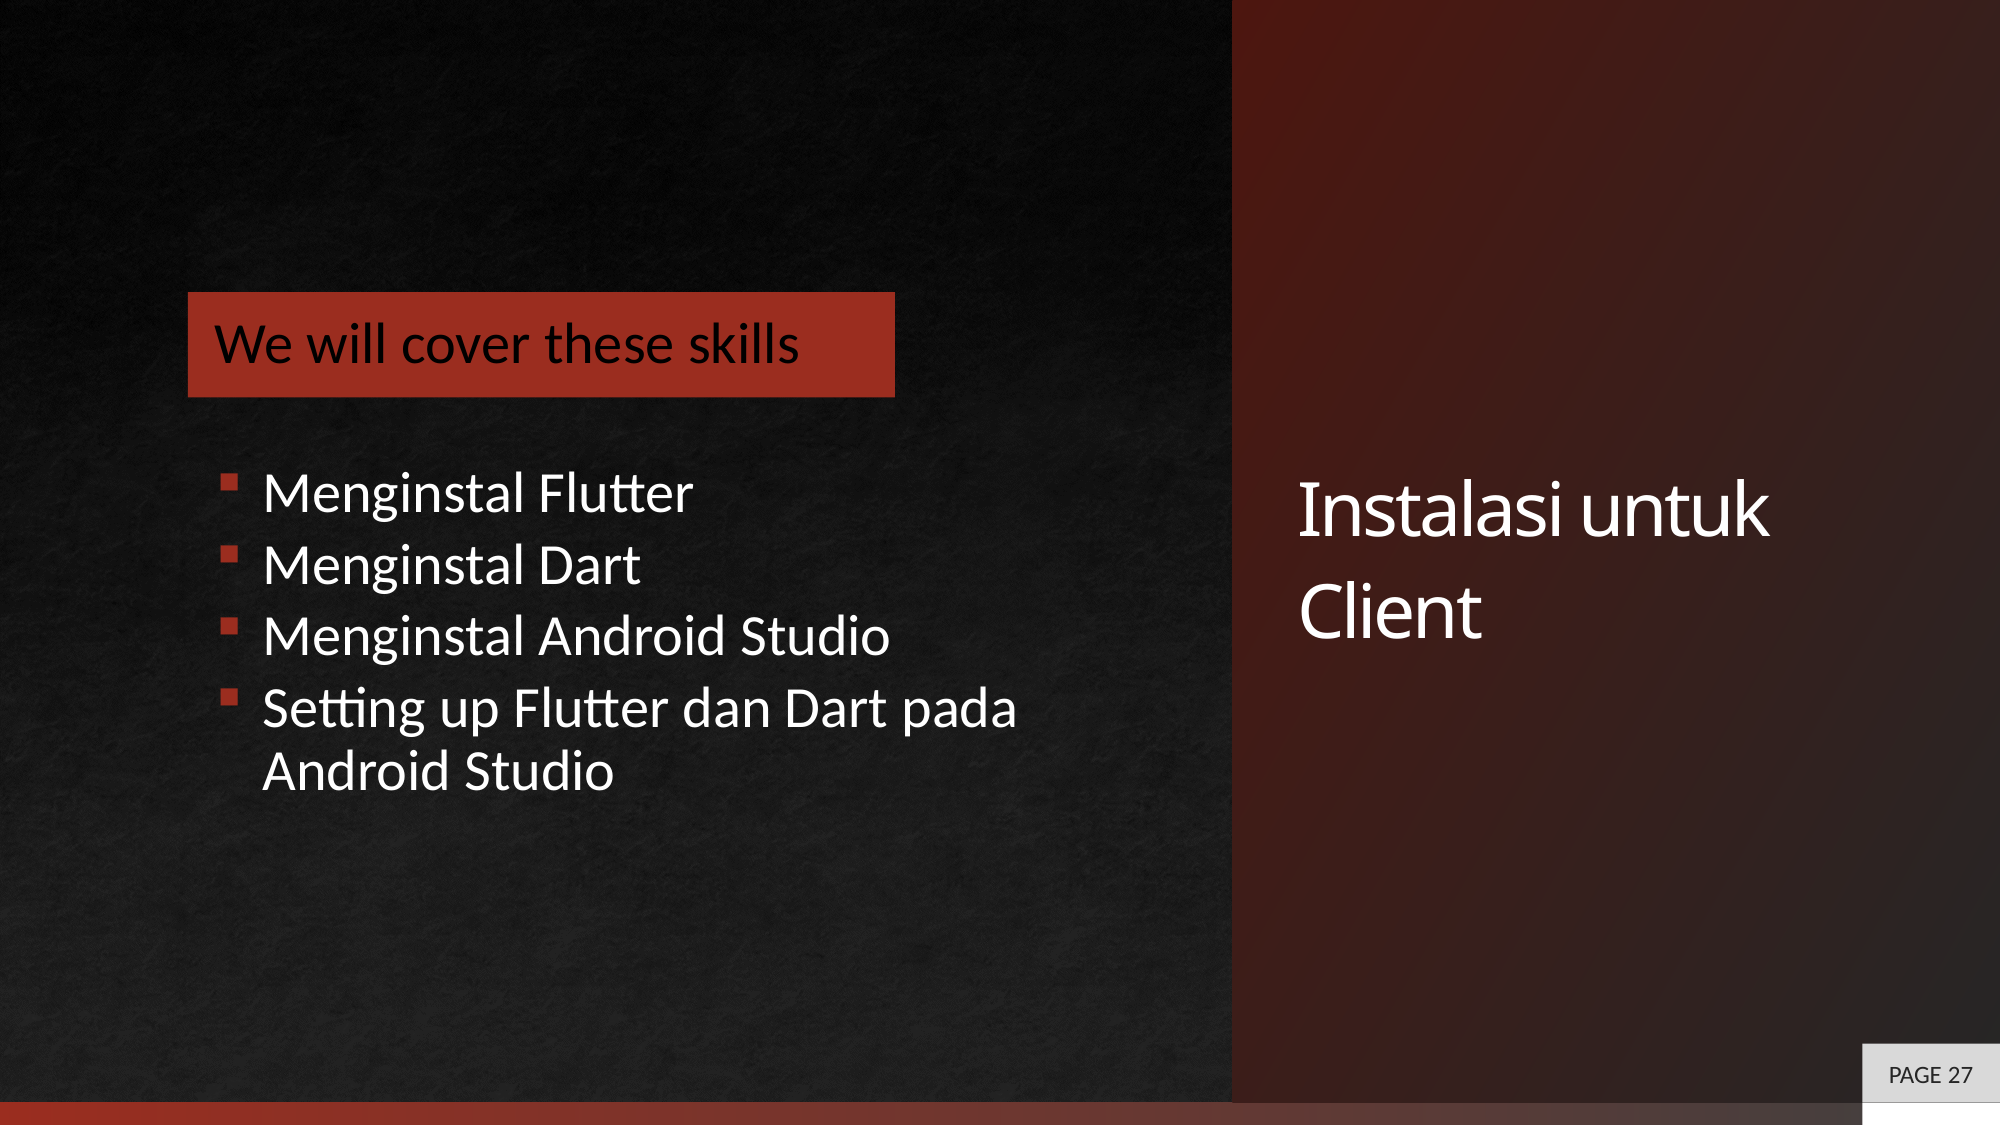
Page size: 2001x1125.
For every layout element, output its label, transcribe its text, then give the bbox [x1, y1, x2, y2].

slide_number PAGE 27 [1862, 1043, 2000, 1103]
picture [0, 0, 1232, 1103]
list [137, 59, 1148, 1042]
title Instalasi untuk Client [1232, 0, 2000, 1103]
